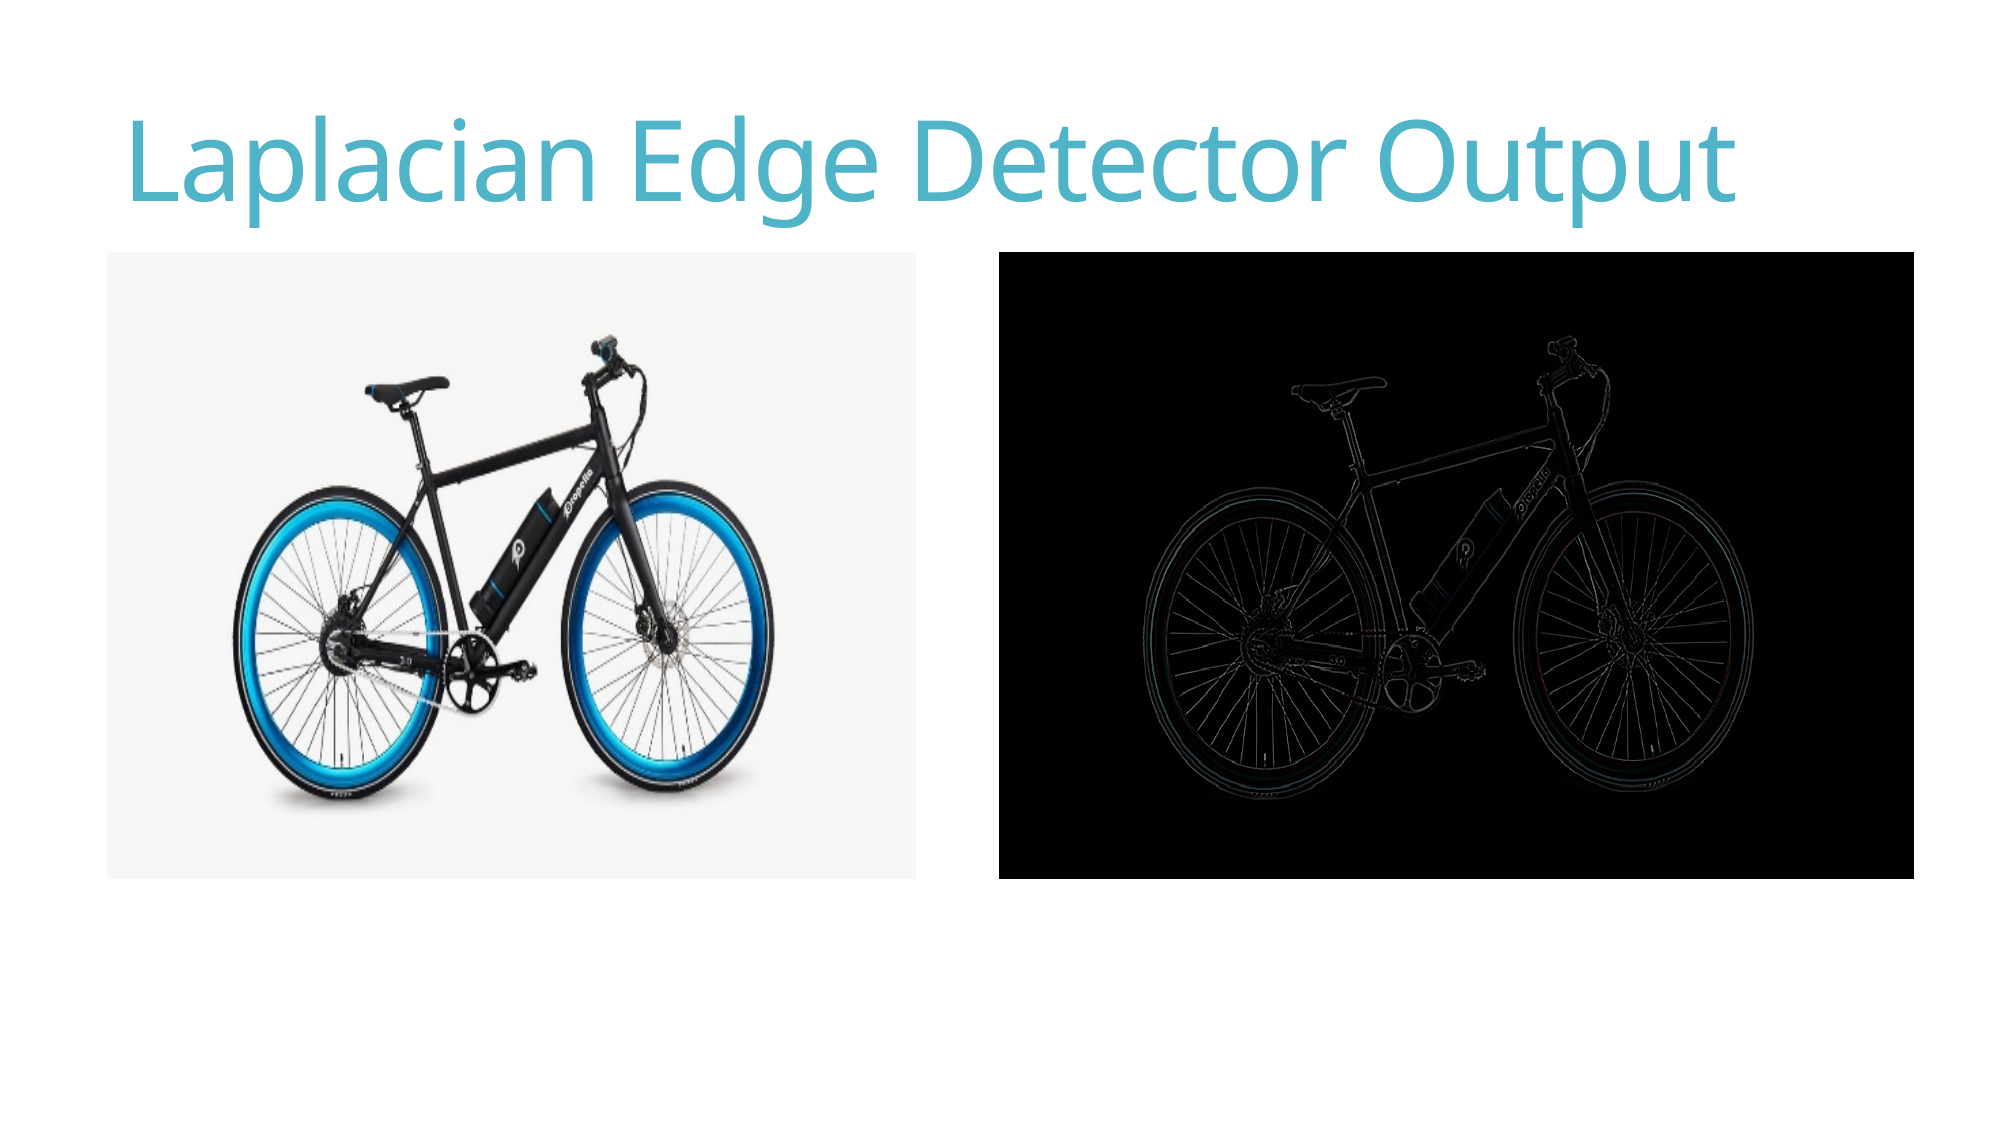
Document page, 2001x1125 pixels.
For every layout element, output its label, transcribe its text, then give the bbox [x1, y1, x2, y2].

picture [107, 252, 916, 880]
title Laplacian Edge Detector Output [107, 81, 1875, 253]
picture [999, 252, 1914, 880]
